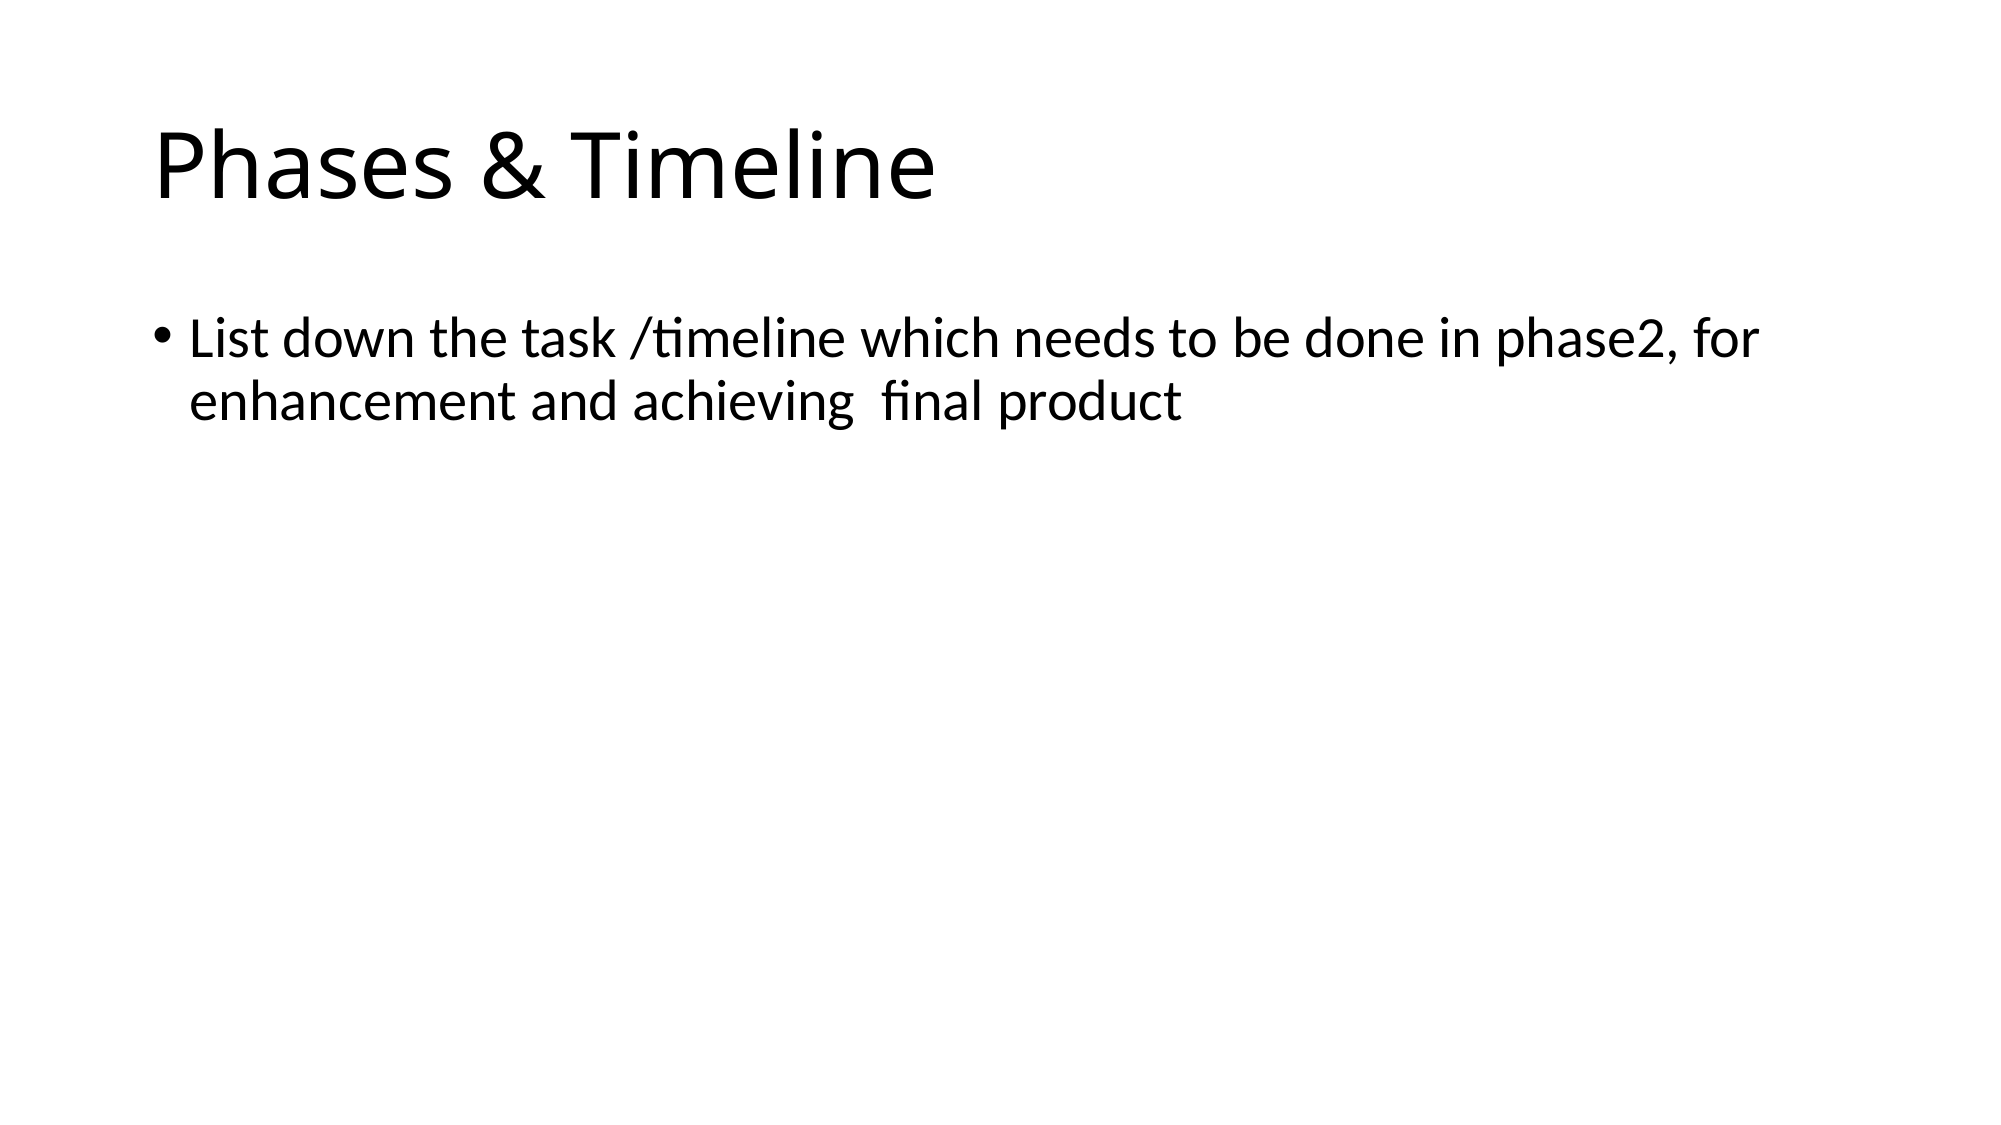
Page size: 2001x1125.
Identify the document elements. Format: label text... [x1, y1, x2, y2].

title Phases & Timeline [137, 59, 1863, 278]
list List down the task /timeline which needs to be done in phase2, for enhancement and achieving final product [137, 299, 1863, 1014]
